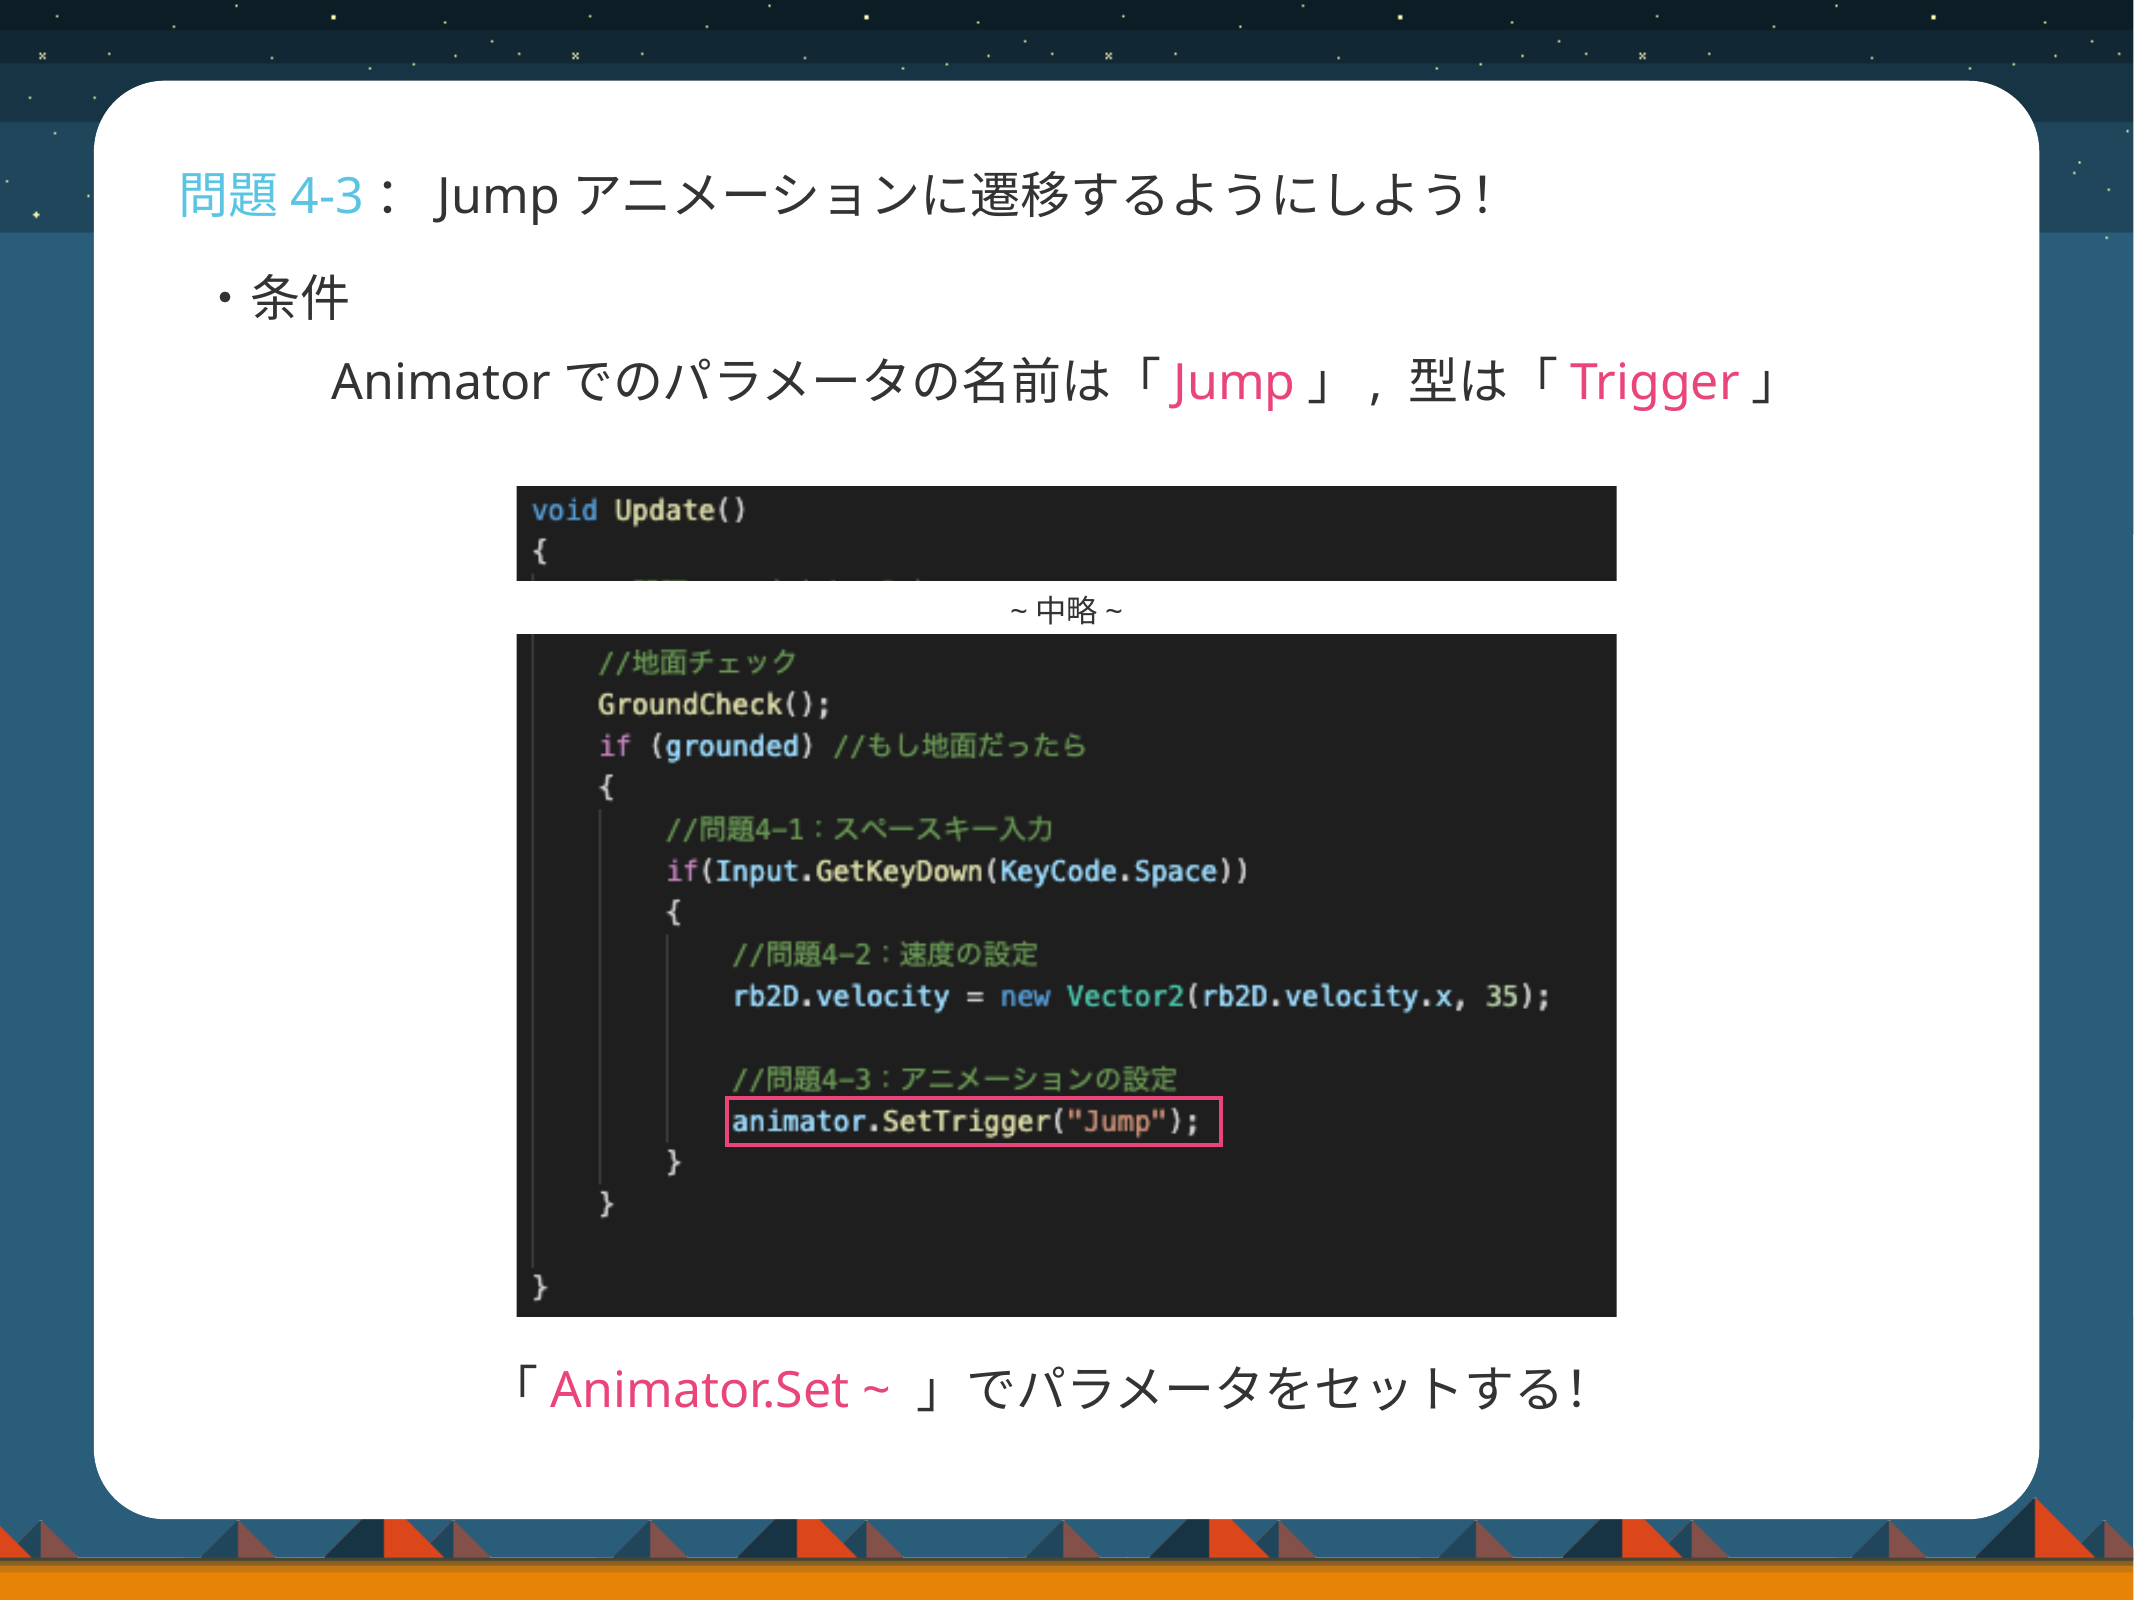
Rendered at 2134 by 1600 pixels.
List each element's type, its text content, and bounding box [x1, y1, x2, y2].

picture [516, 633, 1617, 1318]
text_box ~中略~ [1001, 582, 1132, 633]
picture [0, 1422, 2134, 1600]
text_box ・条件 [192, 258, 359, 335]
picture [516, 486, 1617, 581]
picture [0, 0, 2134, 533]
text_box 「Animator.Set ~ 」でパラメータをセットする！ [480, 1349, 1624, 1427]
text_box 問題4-3：Jumpアニメーションに遷移するようにしよう！ [170, 155, 1529, 232]
text_box Animatorでのパラメータの名前は「Jump」, 型は「Trigger」 [322, 341, 1811, 419]
